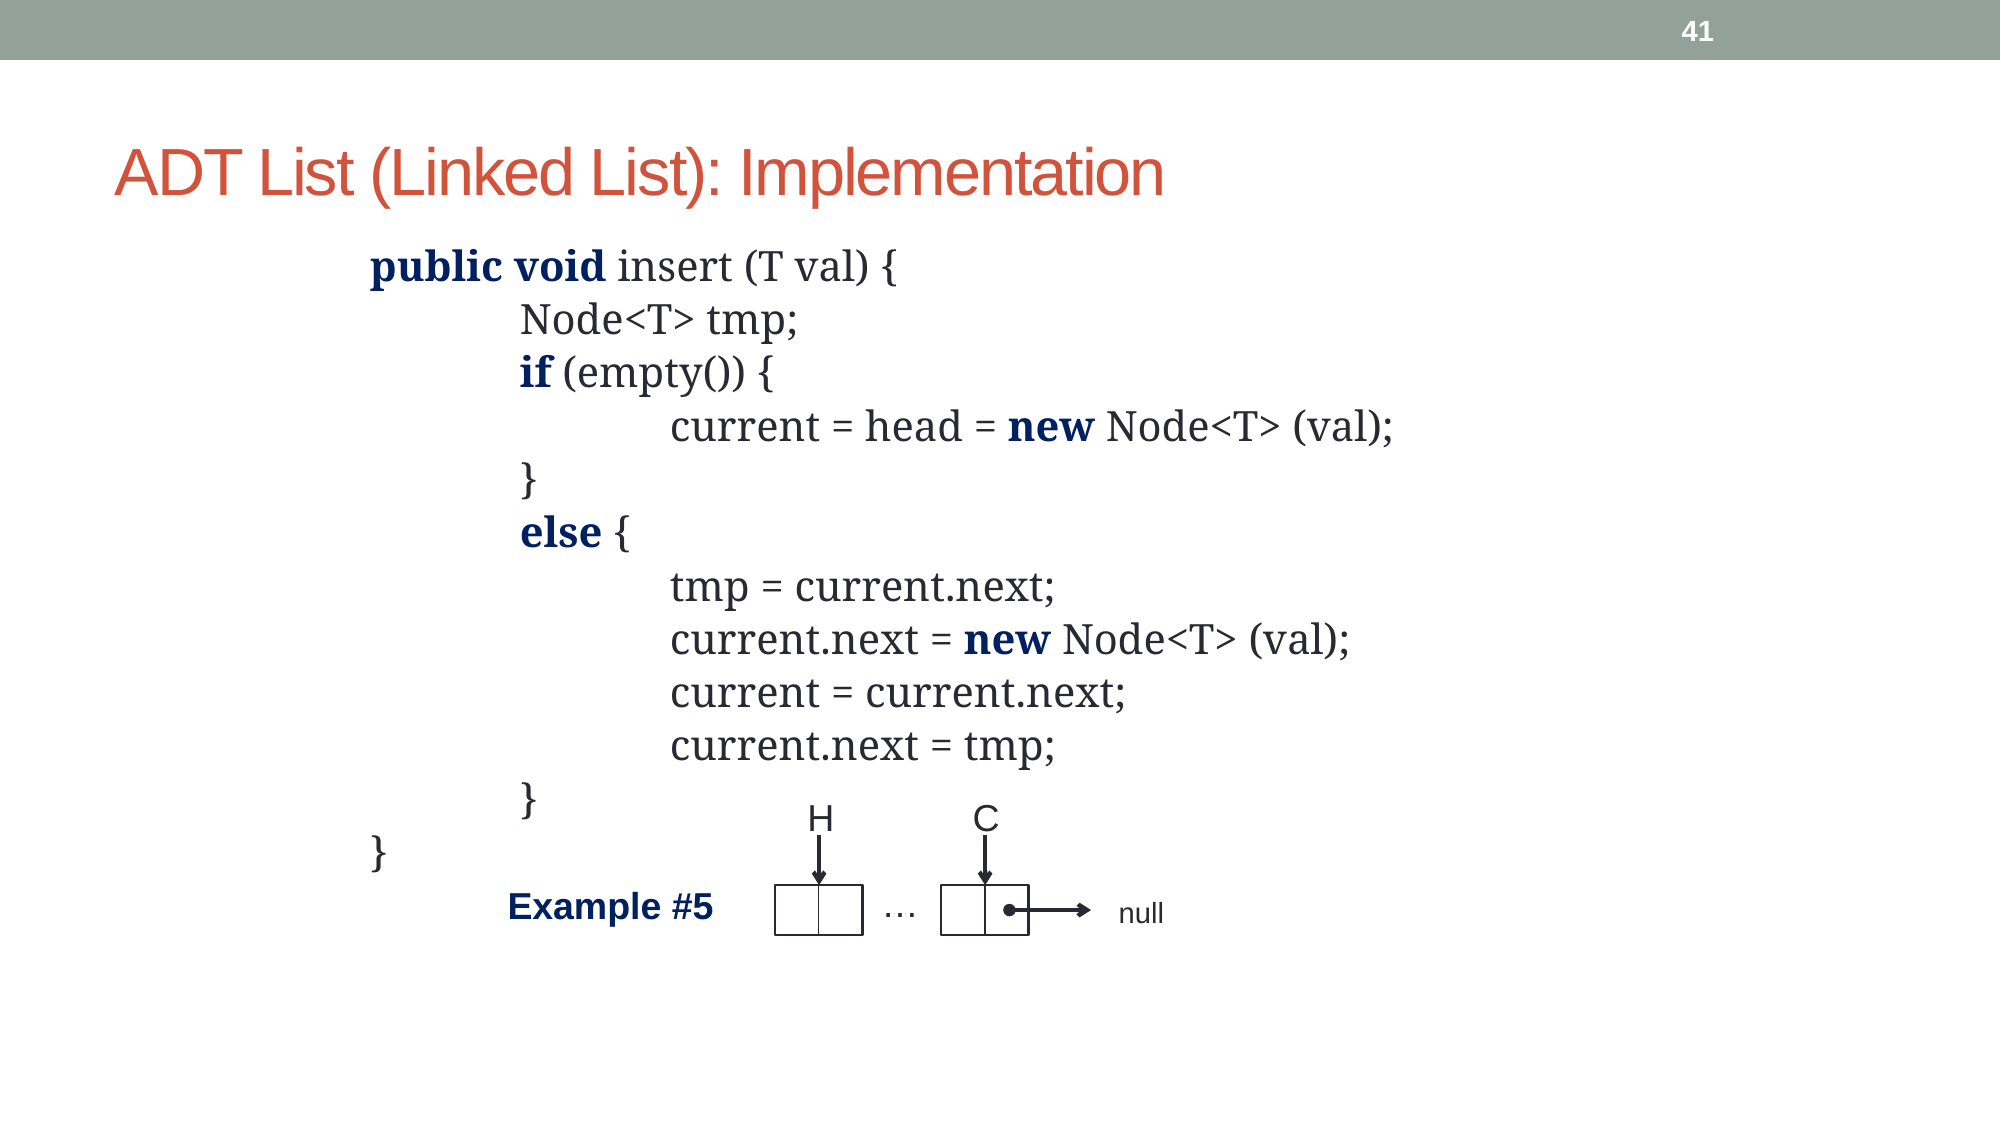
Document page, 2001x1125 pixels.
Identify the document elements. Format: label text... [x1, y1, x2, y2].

text_box 1 [819, 883, 826, 937]
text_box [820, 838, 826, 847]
list public void insert (T val) { Node<T> tmp; if (empty()) { current = head = new Node<T> (val); } else { tmp = current.next; current.next = new Node<T> (val); current = current.next; current.next = tmp; } } [324, 237, 1675, 1038]
text_box [827, 883, 865, 937]
text_box [939, 883, 982, 937]
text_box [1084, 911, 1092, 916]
text_box C [985, 883, 992, 937]
text_box nodes [821, 847, 826, 872]
text_box H [792, 786, 850, 847]
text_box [986, 838, 992, 847]
text_box null [1103, 886, 1180, 937]
text_box Example #5 [492, 874, 729, 935]
text_box … [866, 872, 934, 933]
text_box [773, 883, 816, 937]
title ADT List (Linked List): Implementation [99, 87, 1900, 250]
text_box C [1015, 912, 1031, 916]
text_box C [957, 786, 1015, 847]
slide_number 41 [1666, 3, 1900, 57]
text_box nodes [1031, 912, 1077, 916]
text_box [993, 883, 1031, 937]
text_box nodes [987, 847, 992, 872]
